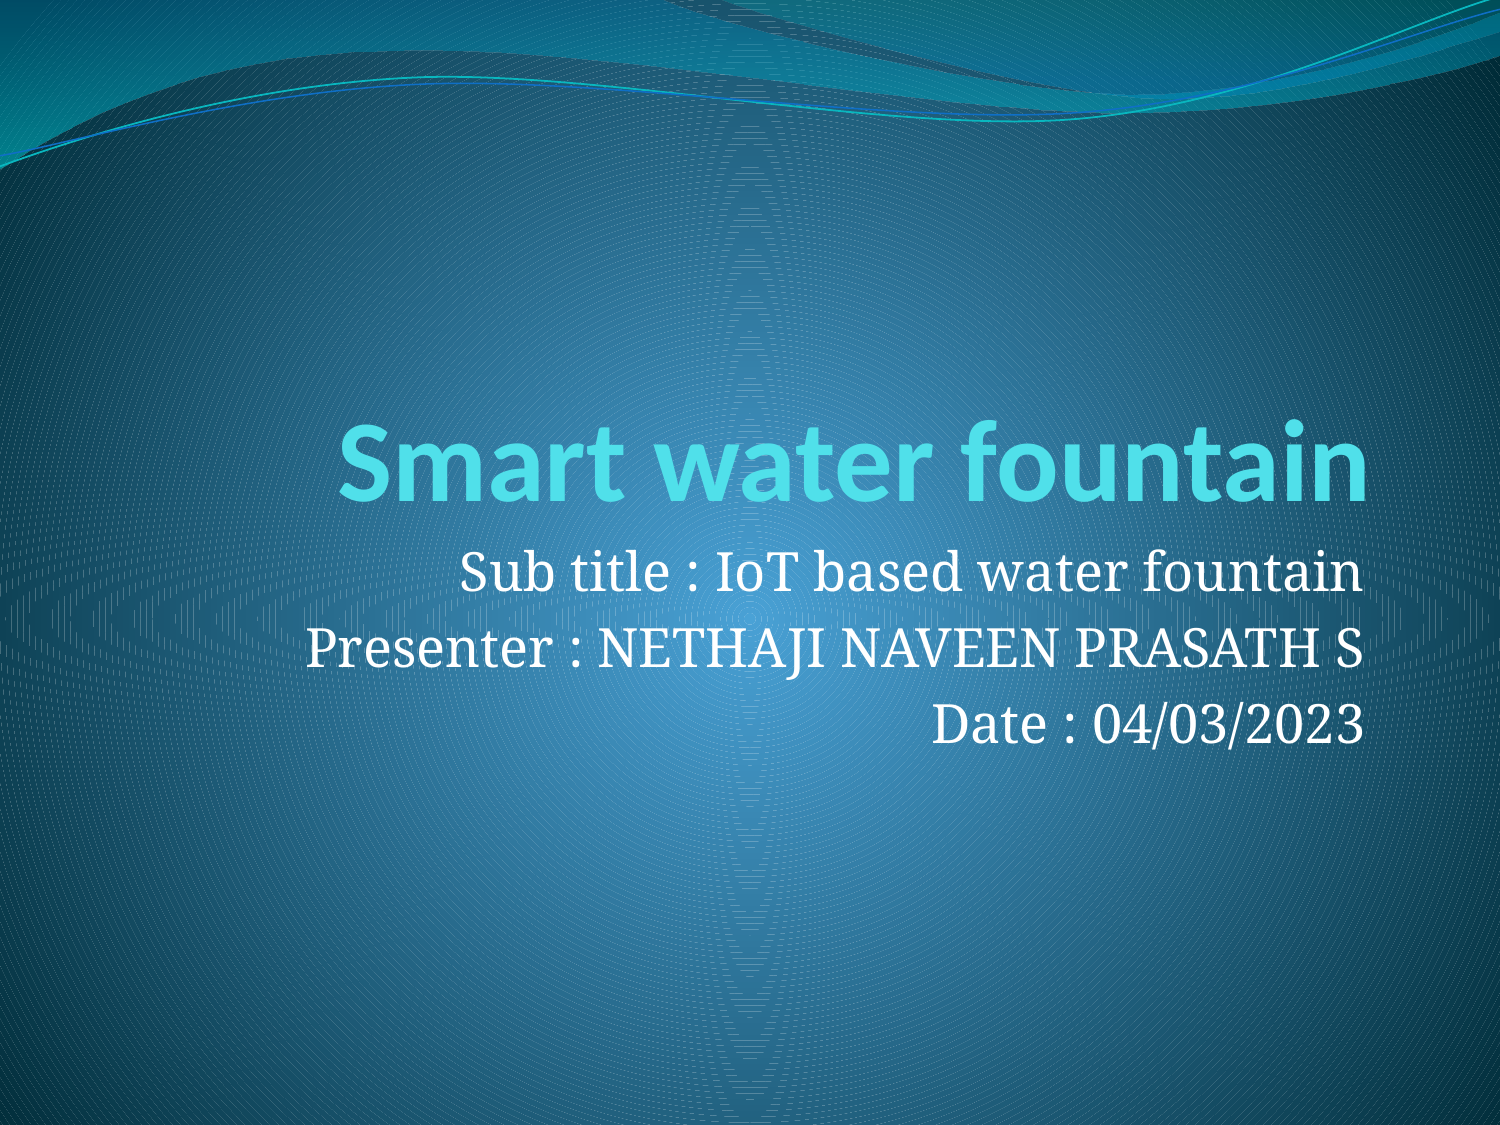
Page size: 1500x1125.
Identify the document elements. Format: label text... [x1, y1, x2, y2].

subtitle Sub title : IoT based water fountain Presenter : NETHAJI NAVEEN PRASATH S Date : 04/03/2023 [87, 529, 1376, 818]
title Smart water fountain [87, 224, 1376, 525]
